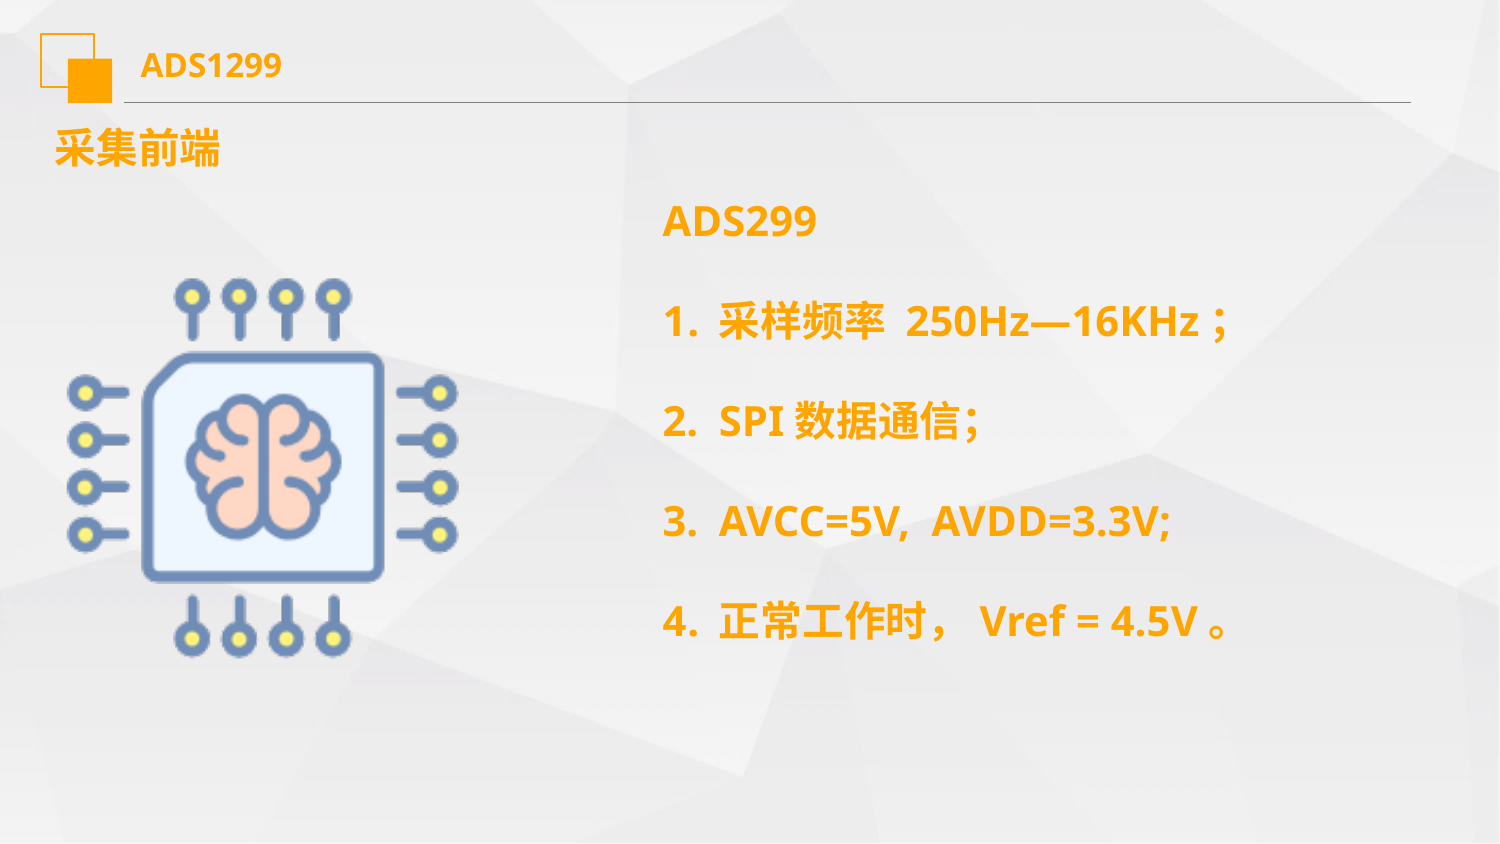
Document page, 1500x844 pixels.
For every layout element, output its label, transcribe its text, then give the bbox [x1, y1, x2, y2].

text_box 采集前端 [39, 114, 237, 180]
text_box ADS1299 [140, 33, 1489, 96]
picture [0, 0, 1500, 844]
text_box ADS299 采样频率 250Hz—16KHz； SPI数据通信； AVCC=5V, AVDD=3.3V; 正常工作时，Vref = 4.5V。 [648, 187, 1267, 652]
